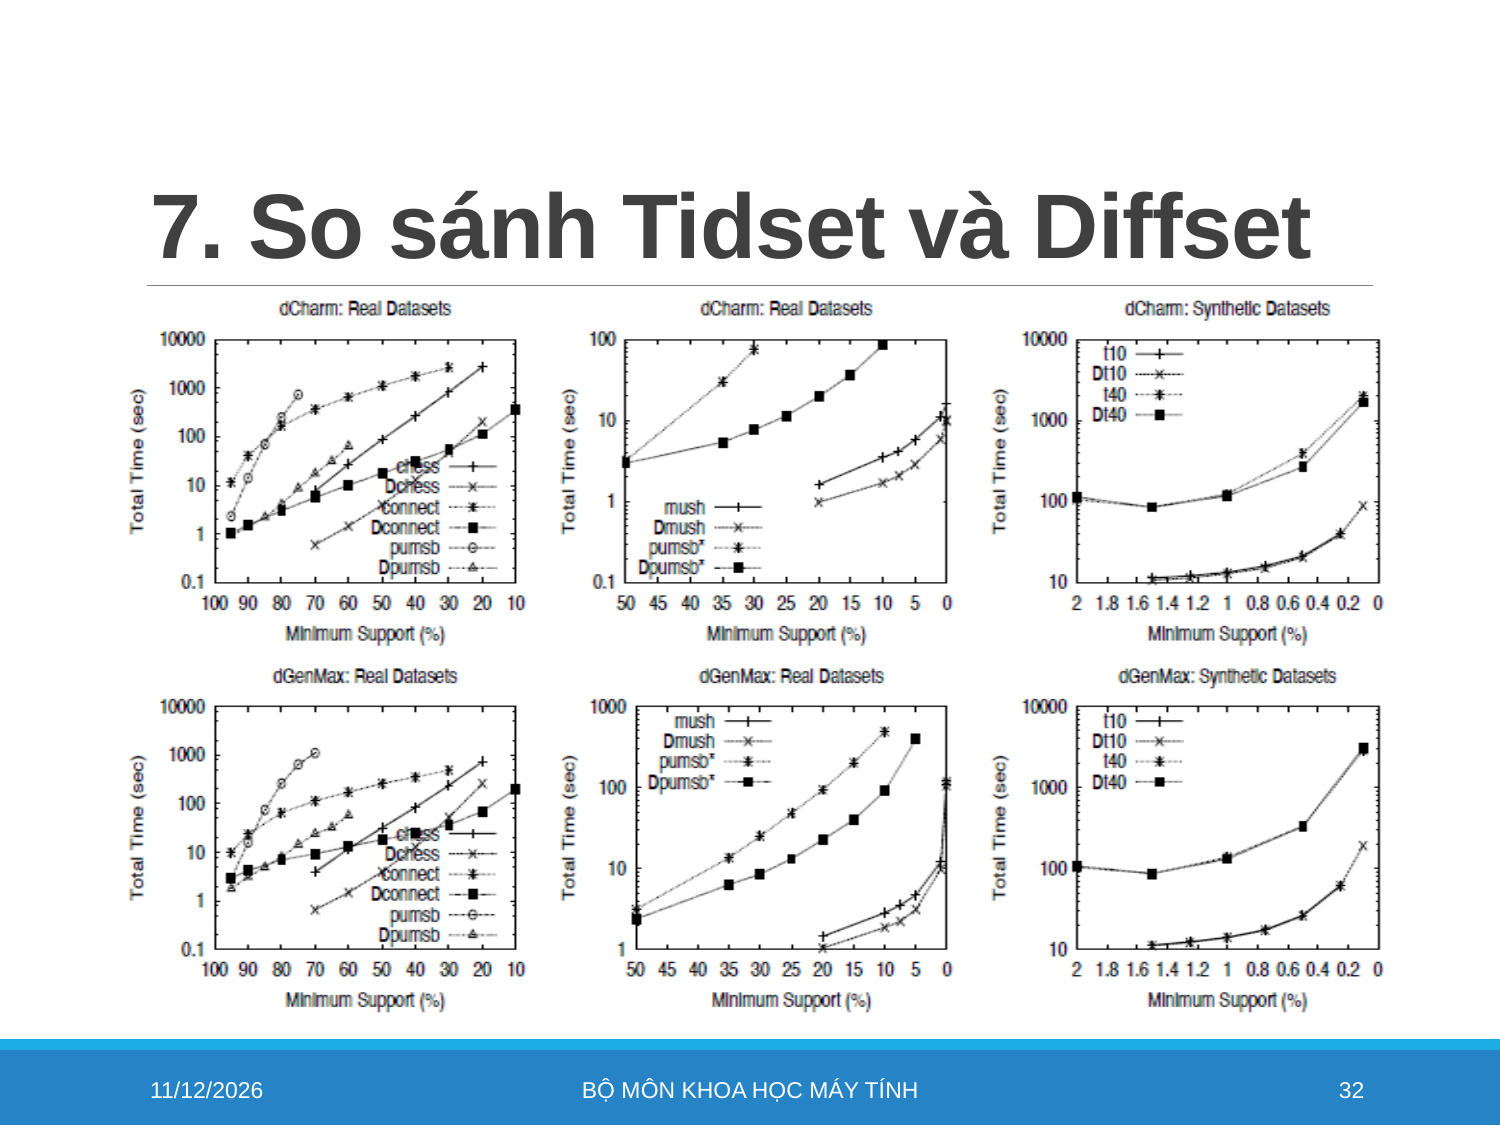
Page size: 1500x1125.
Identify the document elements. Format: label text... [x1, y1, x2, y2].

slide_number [135, 1059, 440, 1120]
picture [110, 288, 1415, 1024]
title 7. So sánh Tidset và Diffset [135, 47, 1373, 285]
footer Bộ môn khoa học máy tính [453, 1059, 1047, 1120]
slide_number 32 [1218, 1059, 1380, 1120]
